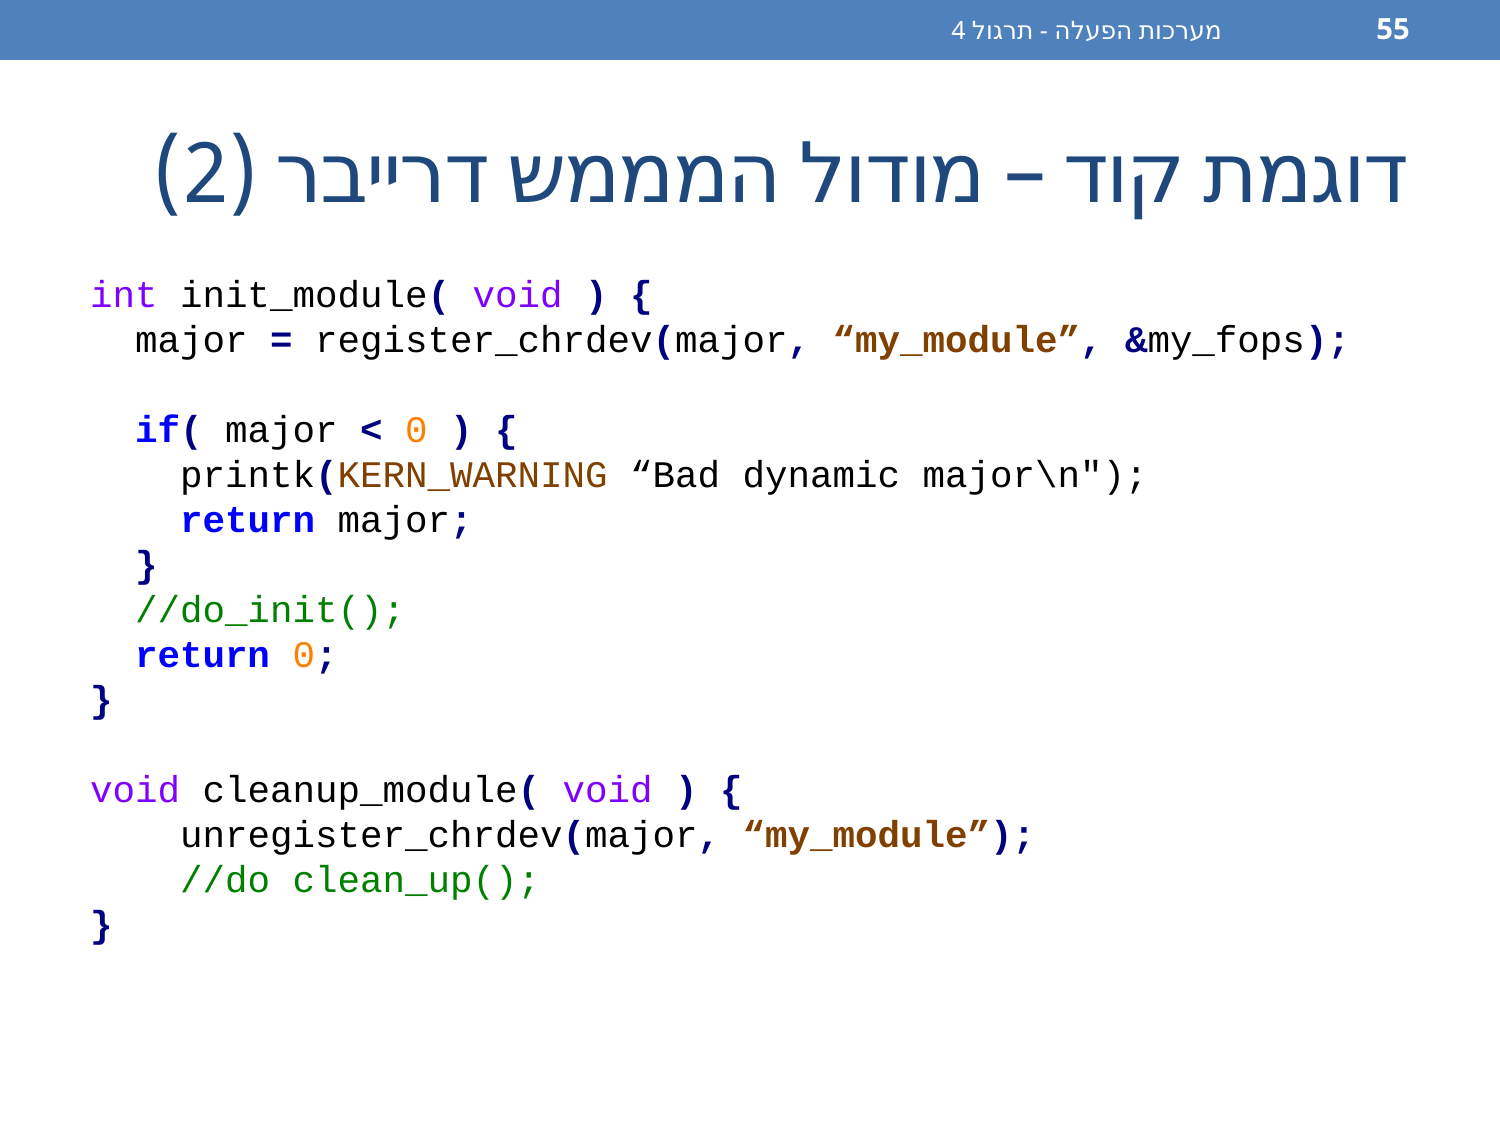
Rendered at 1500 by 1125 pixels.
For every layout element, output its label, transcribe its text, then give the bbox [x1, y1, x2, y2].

title דוגמת קוד – מודול המממש דרייבר (2) [75, 87, 1425, 250]
footer מערכות הפעלה - תרגול 4 [562, 3, 1238, 57]
slide_number 55 [1250, 3, 1425, 57]
list int init_module( void ) { major = register_chrdev(major, “my_module”, &my_fops); if( major < 0 ) { printk(KERN_WARNING “Bad dynamic major\n"); return major; } //do_init(); return 0; } void cleanup_module( void ) { unregister_chrdev(major, “my_module”); //do clean_up(); } [75, 262, 1425, 1063]
